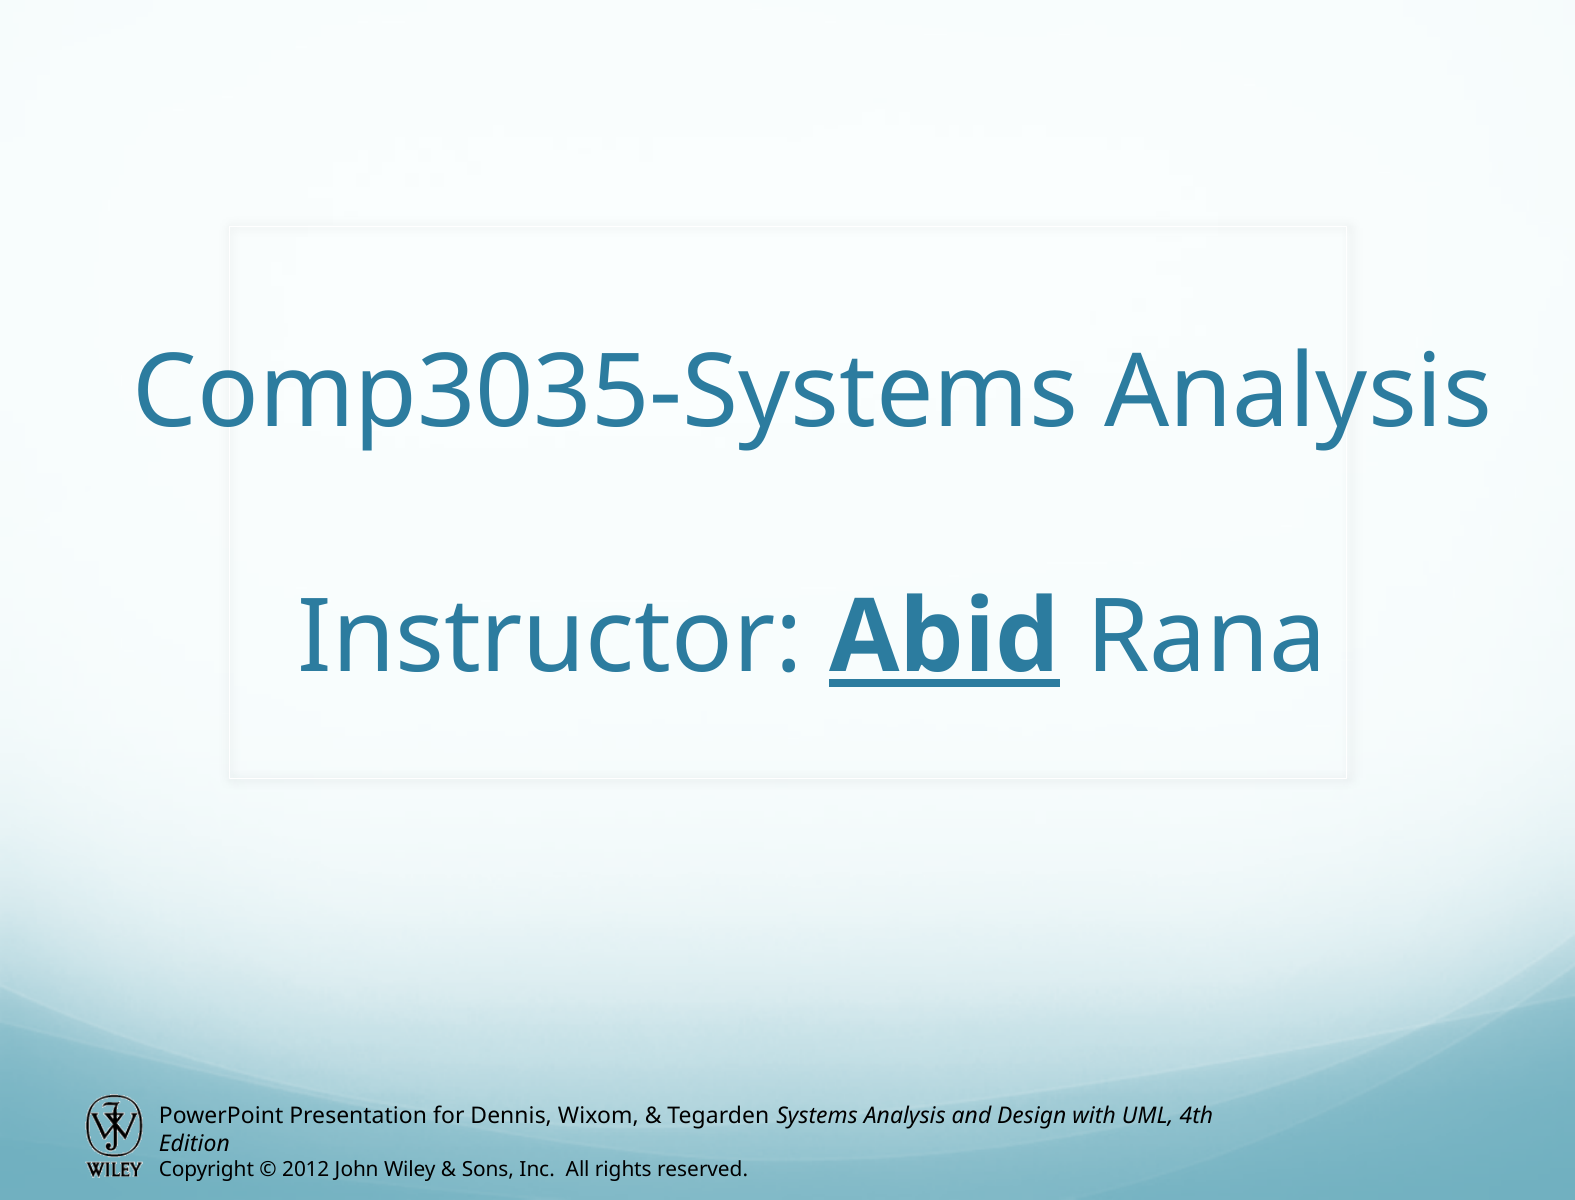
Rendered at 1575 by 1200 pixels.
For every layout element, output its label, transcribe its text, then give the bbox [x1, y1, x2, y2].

picture [82, 1093, 145, 1179]
title Comp3035-Systems Analysis Instructor: Abid Rana [87, 312, 1538, 701]
